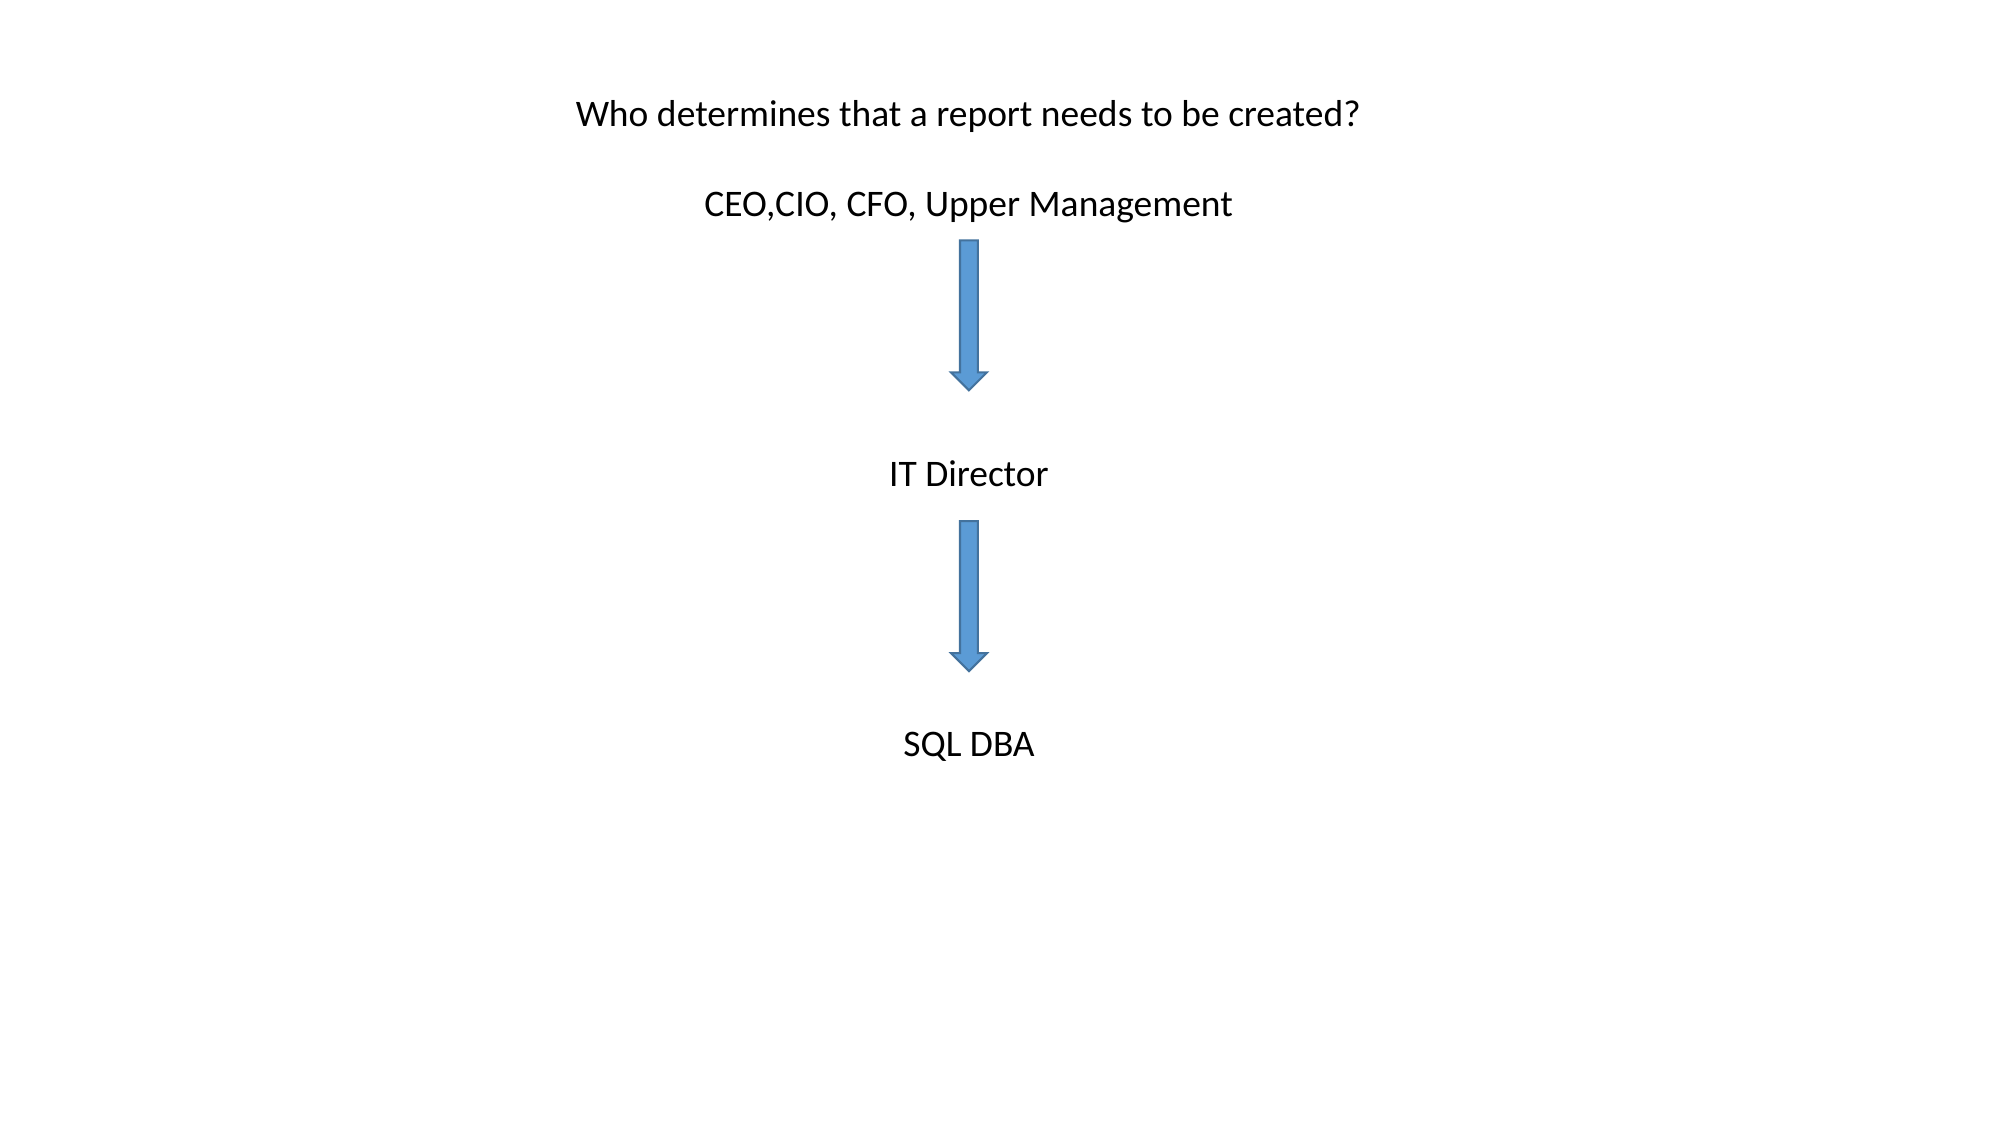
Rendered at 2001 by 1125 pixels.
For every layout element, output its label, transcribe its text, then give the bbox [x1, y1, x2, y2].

text_box Who determines that a report needs to be created? CEO,CIO, CFO, Upper Management IT Director SQL DBA [201, 81, 1737, 772]
text_box [948, 520, 990, 673]
text_box [948, 239, 990, 392]
